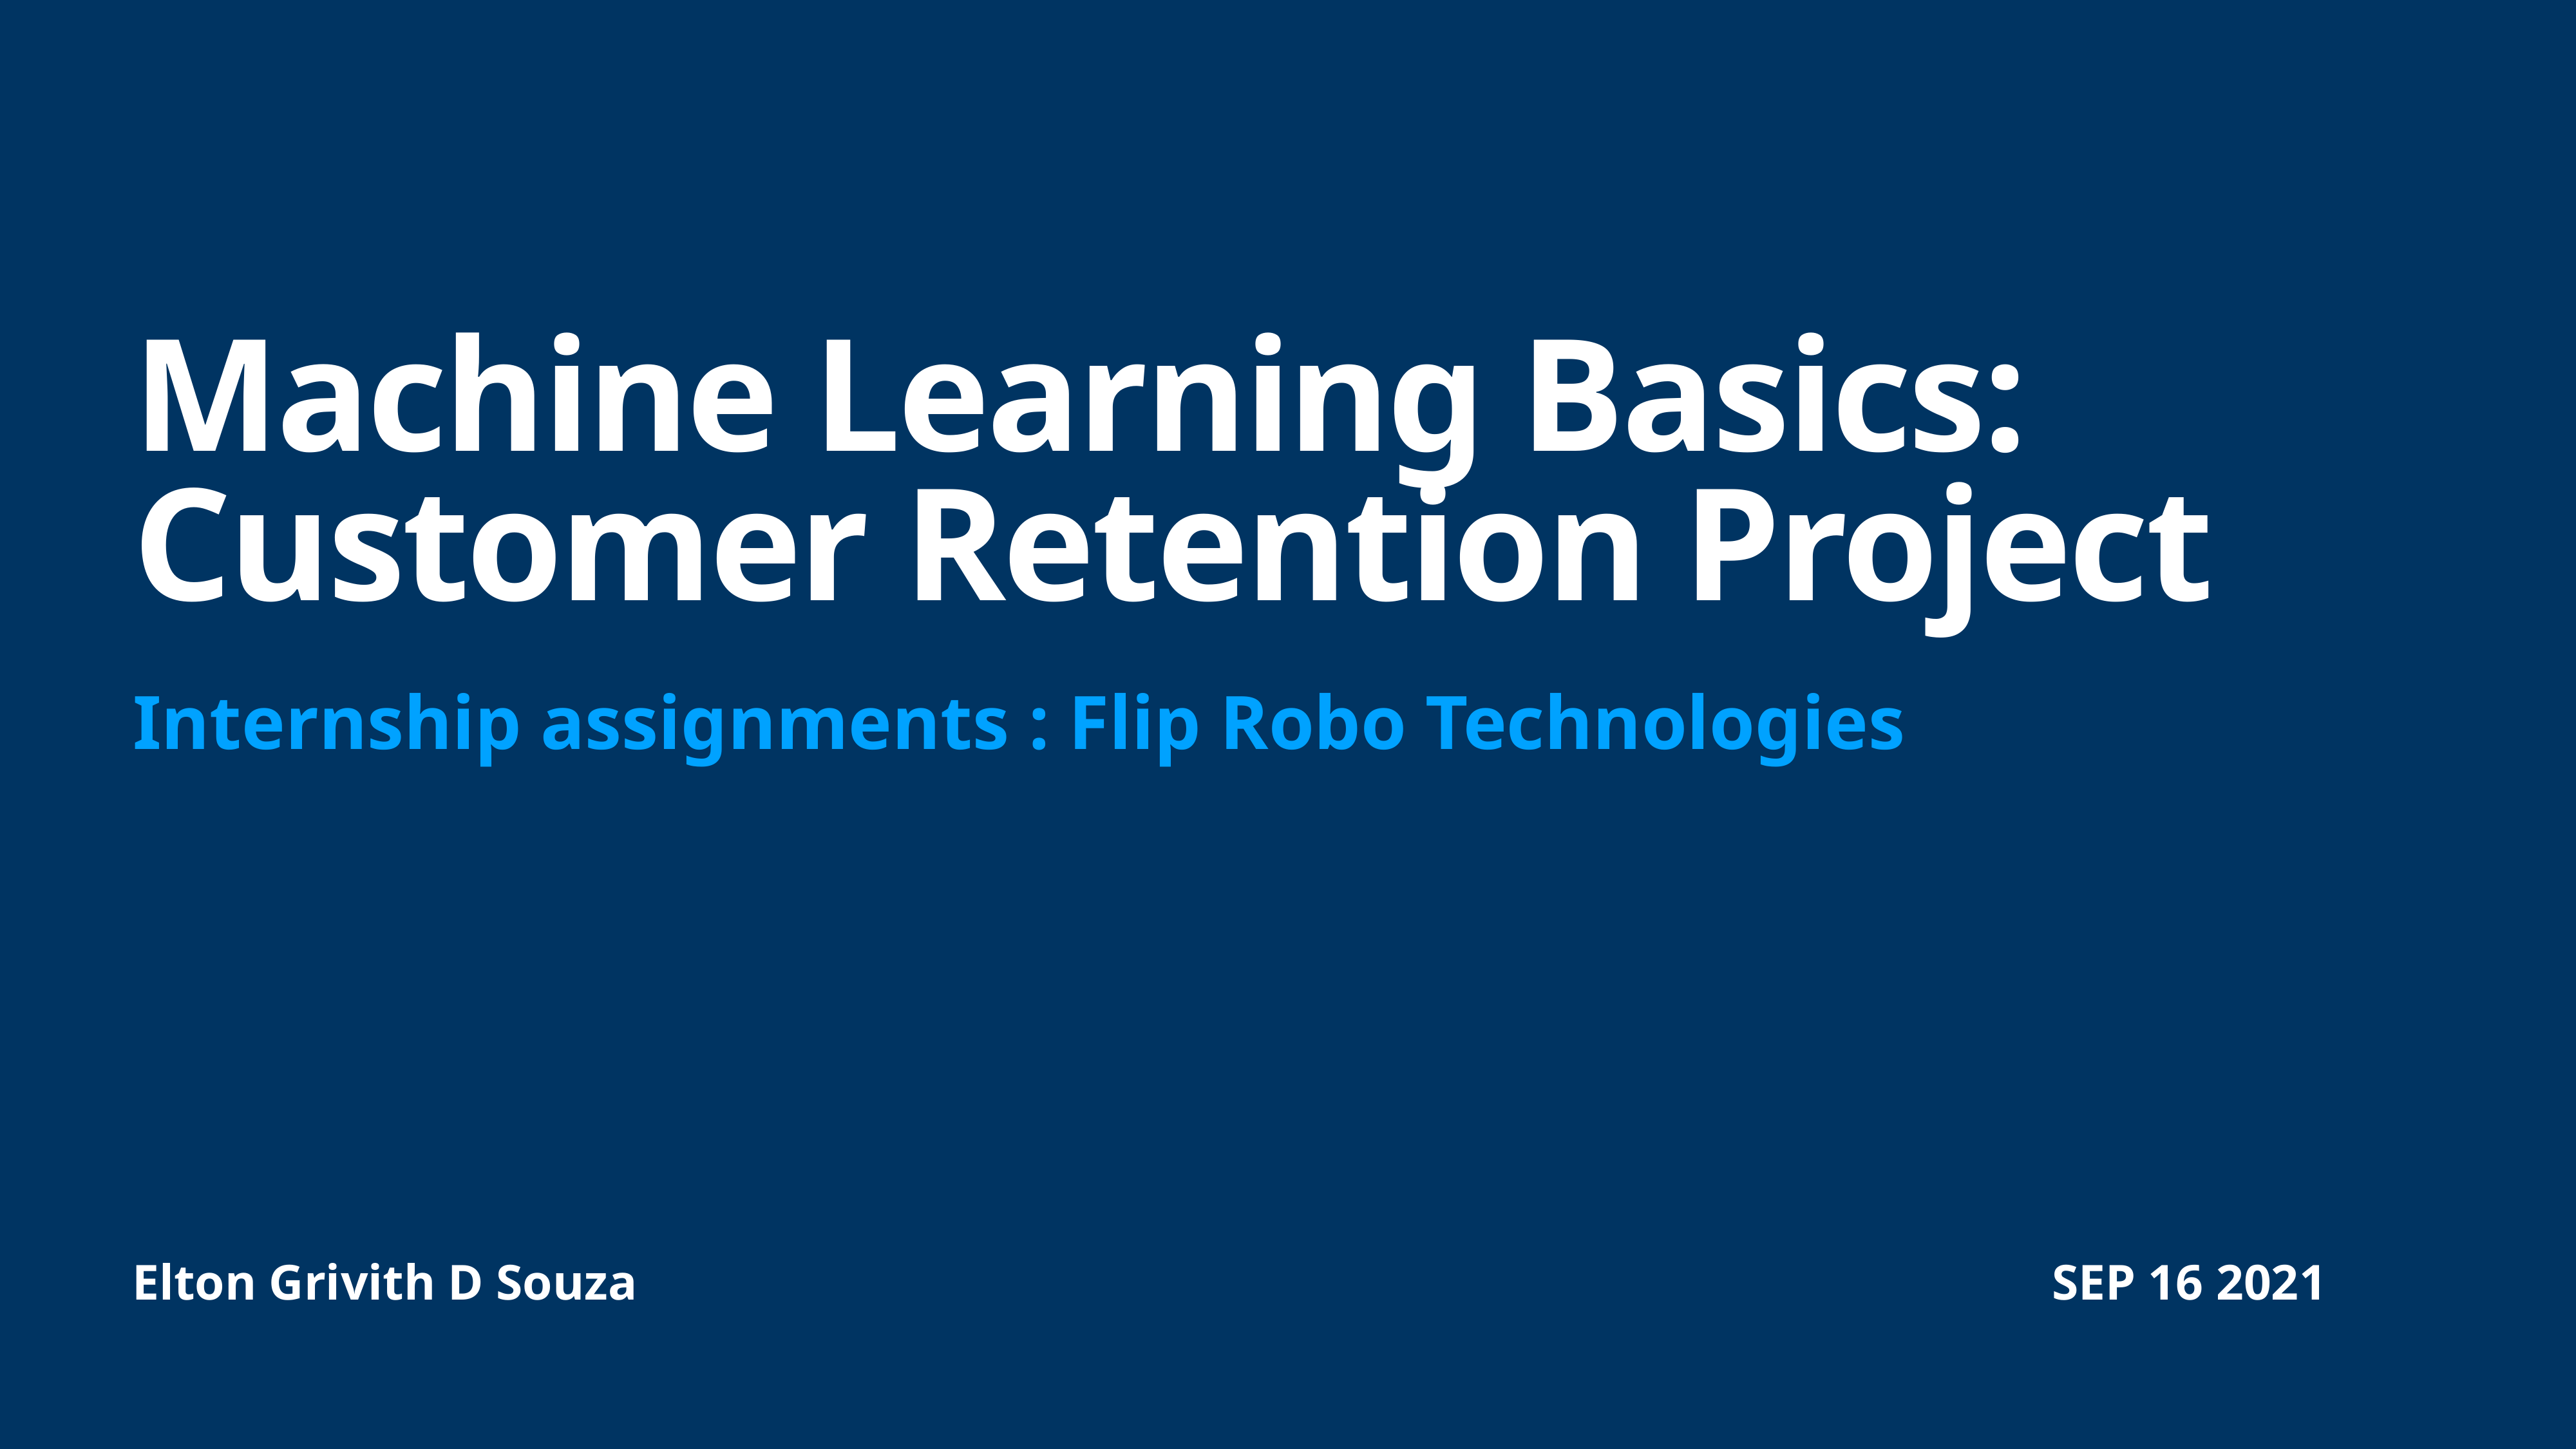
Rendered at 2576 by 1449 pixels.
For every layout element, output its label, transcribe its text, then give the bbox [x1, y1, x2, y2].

title Machine Learning Basics: Customer Retention Project [127, 271, 2449, 636]
list Elton Grivith D Souza SEP 16 2021 [127, 1245, 2449, 1323]
subtitle Internship assignments : Flip Robo Technologies [127, 670, 2449, 779]
